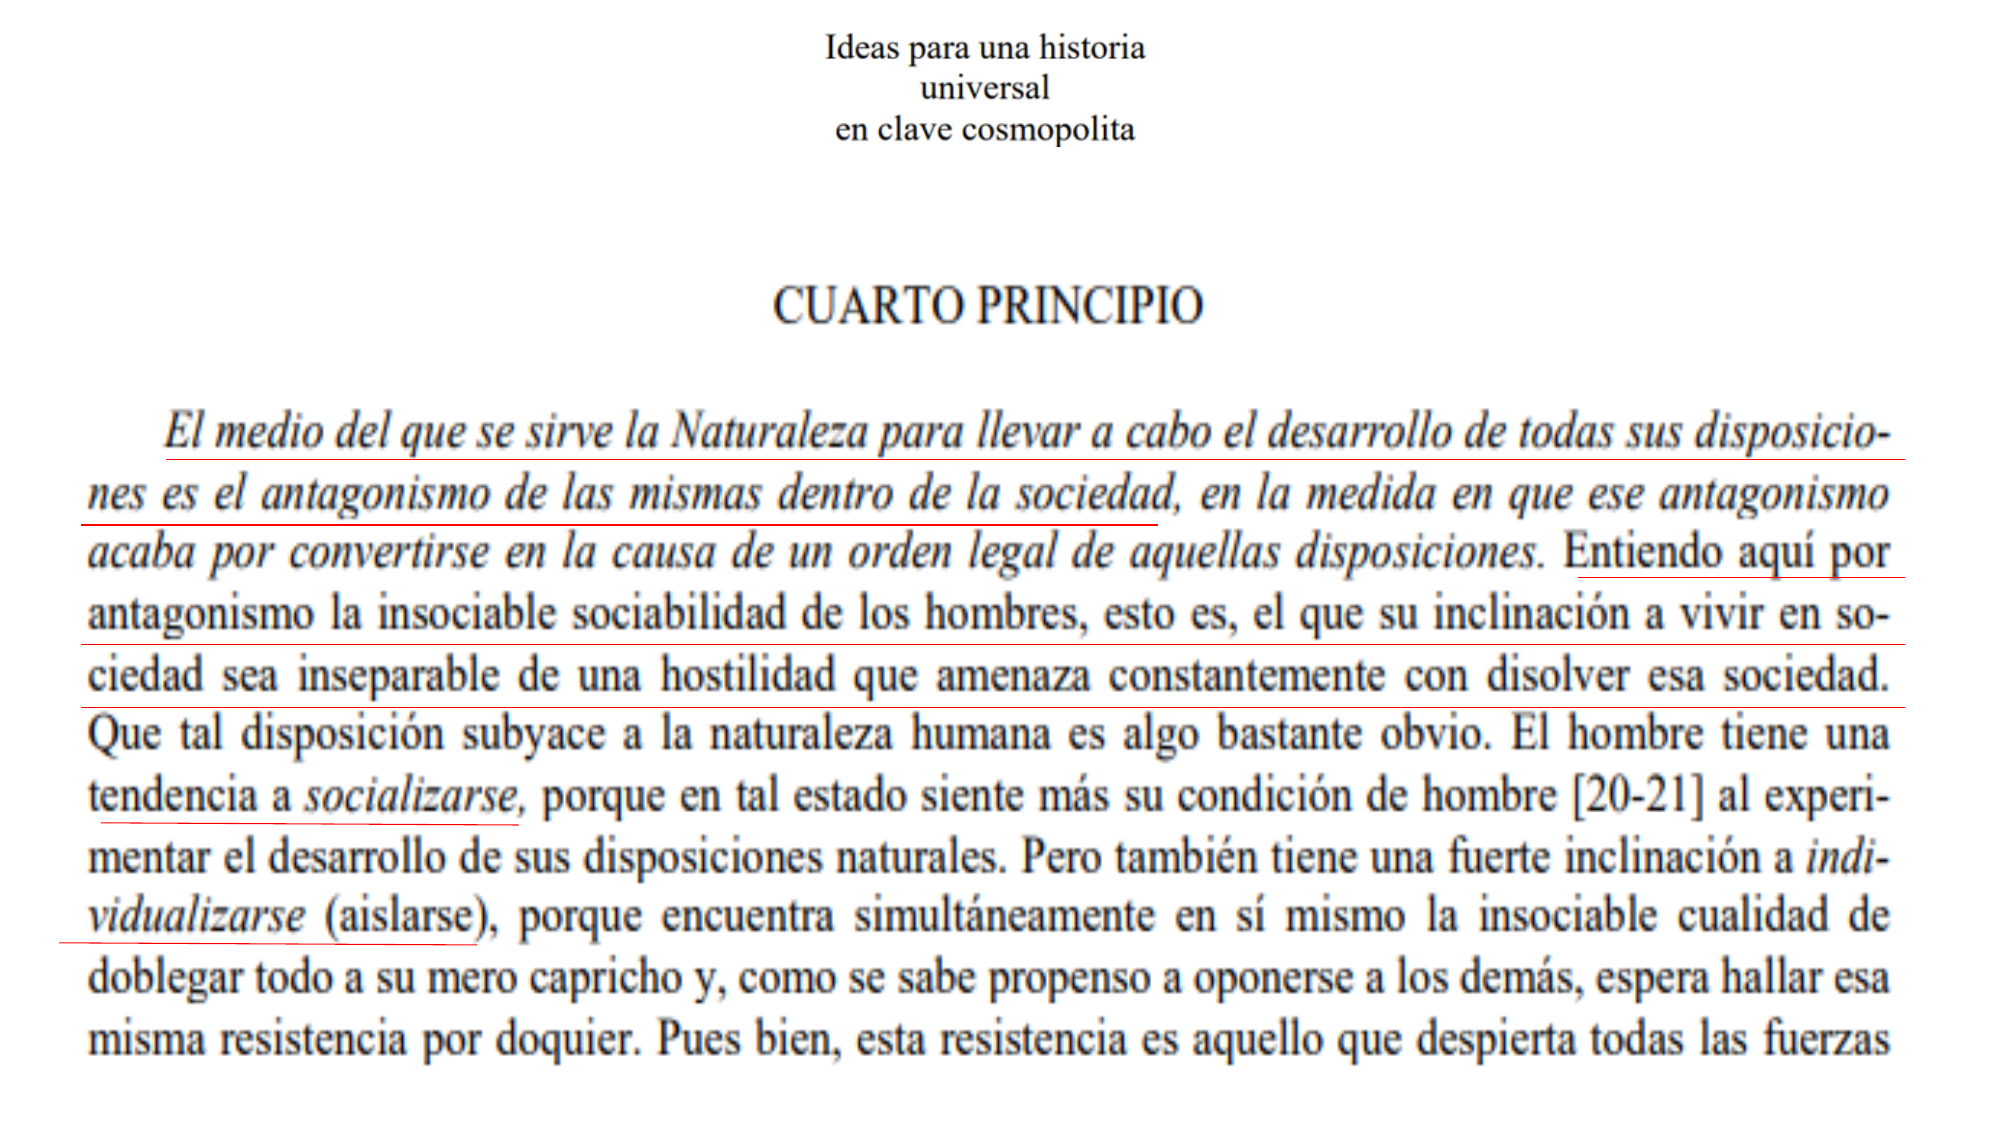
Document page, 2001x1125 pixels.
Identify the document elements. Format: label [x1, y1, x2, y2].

list [0, 280, 1906, 1073]
picture [815, 31, 1158, 147]
